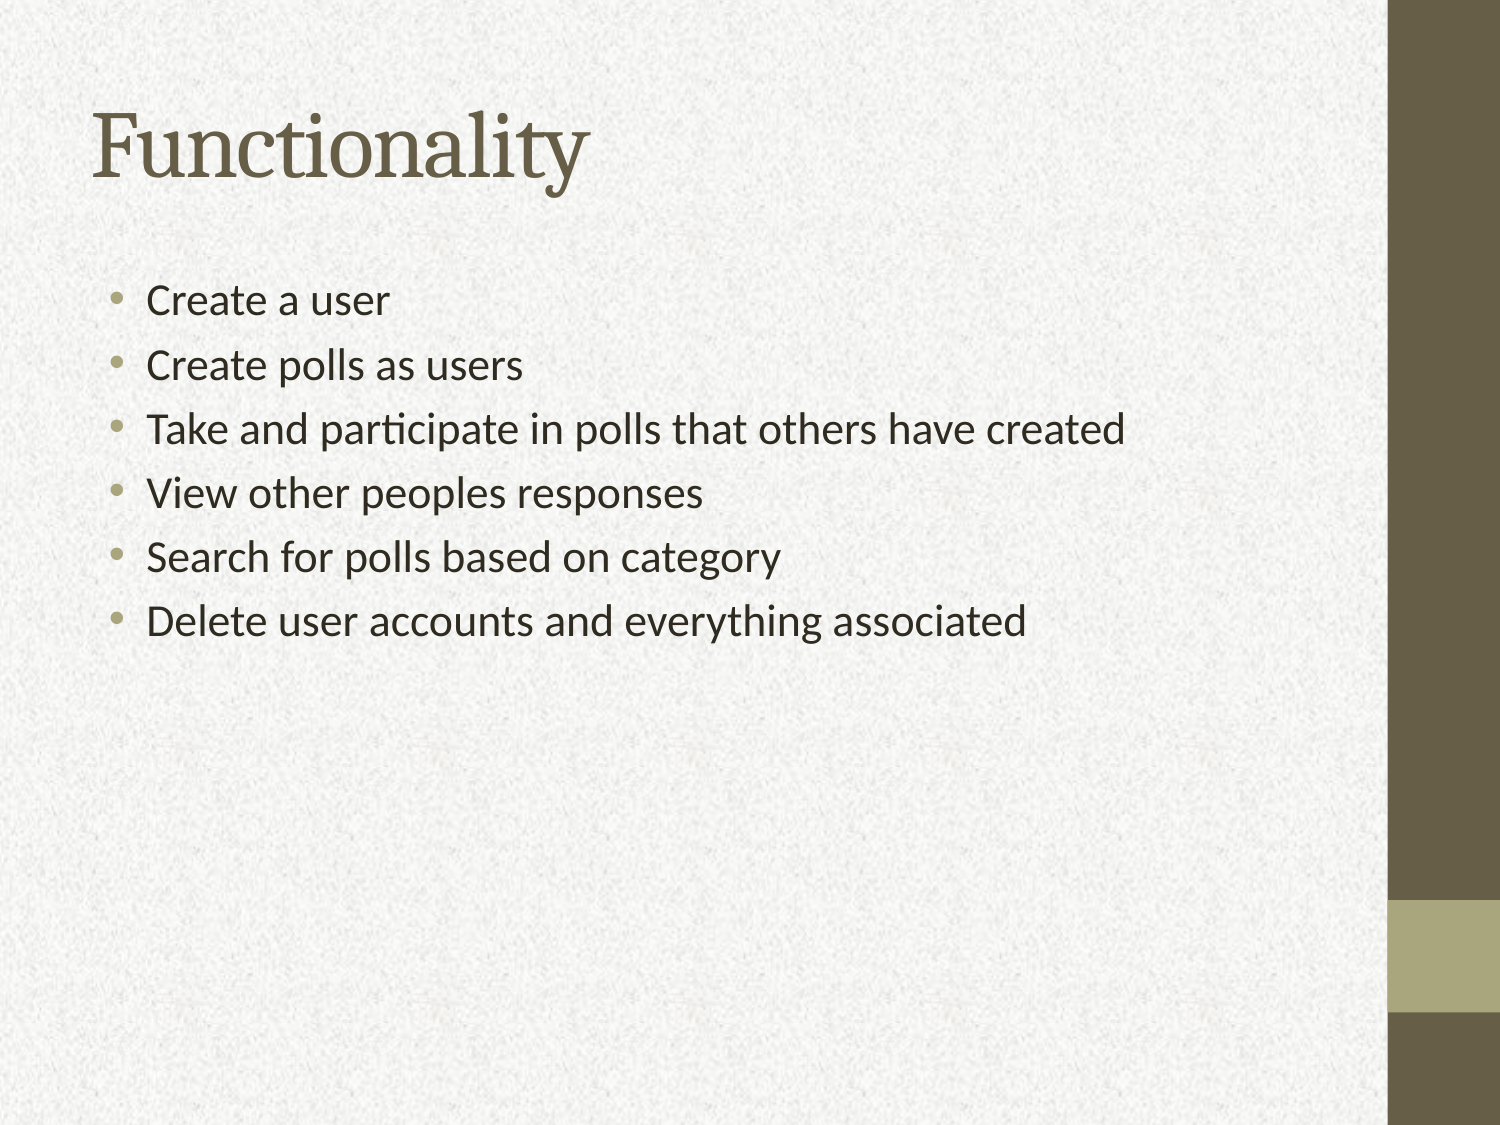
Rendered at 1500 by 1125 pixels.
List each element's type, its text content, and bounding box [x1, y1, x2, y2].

list Create a user Create polls as users Take and participate in polls that others have created View other peoples responses Search for polls based on category Delete user accounts and everything associated [75, 262, 1325, 1050]
title Functionality [75, 45, 1325, 233]
